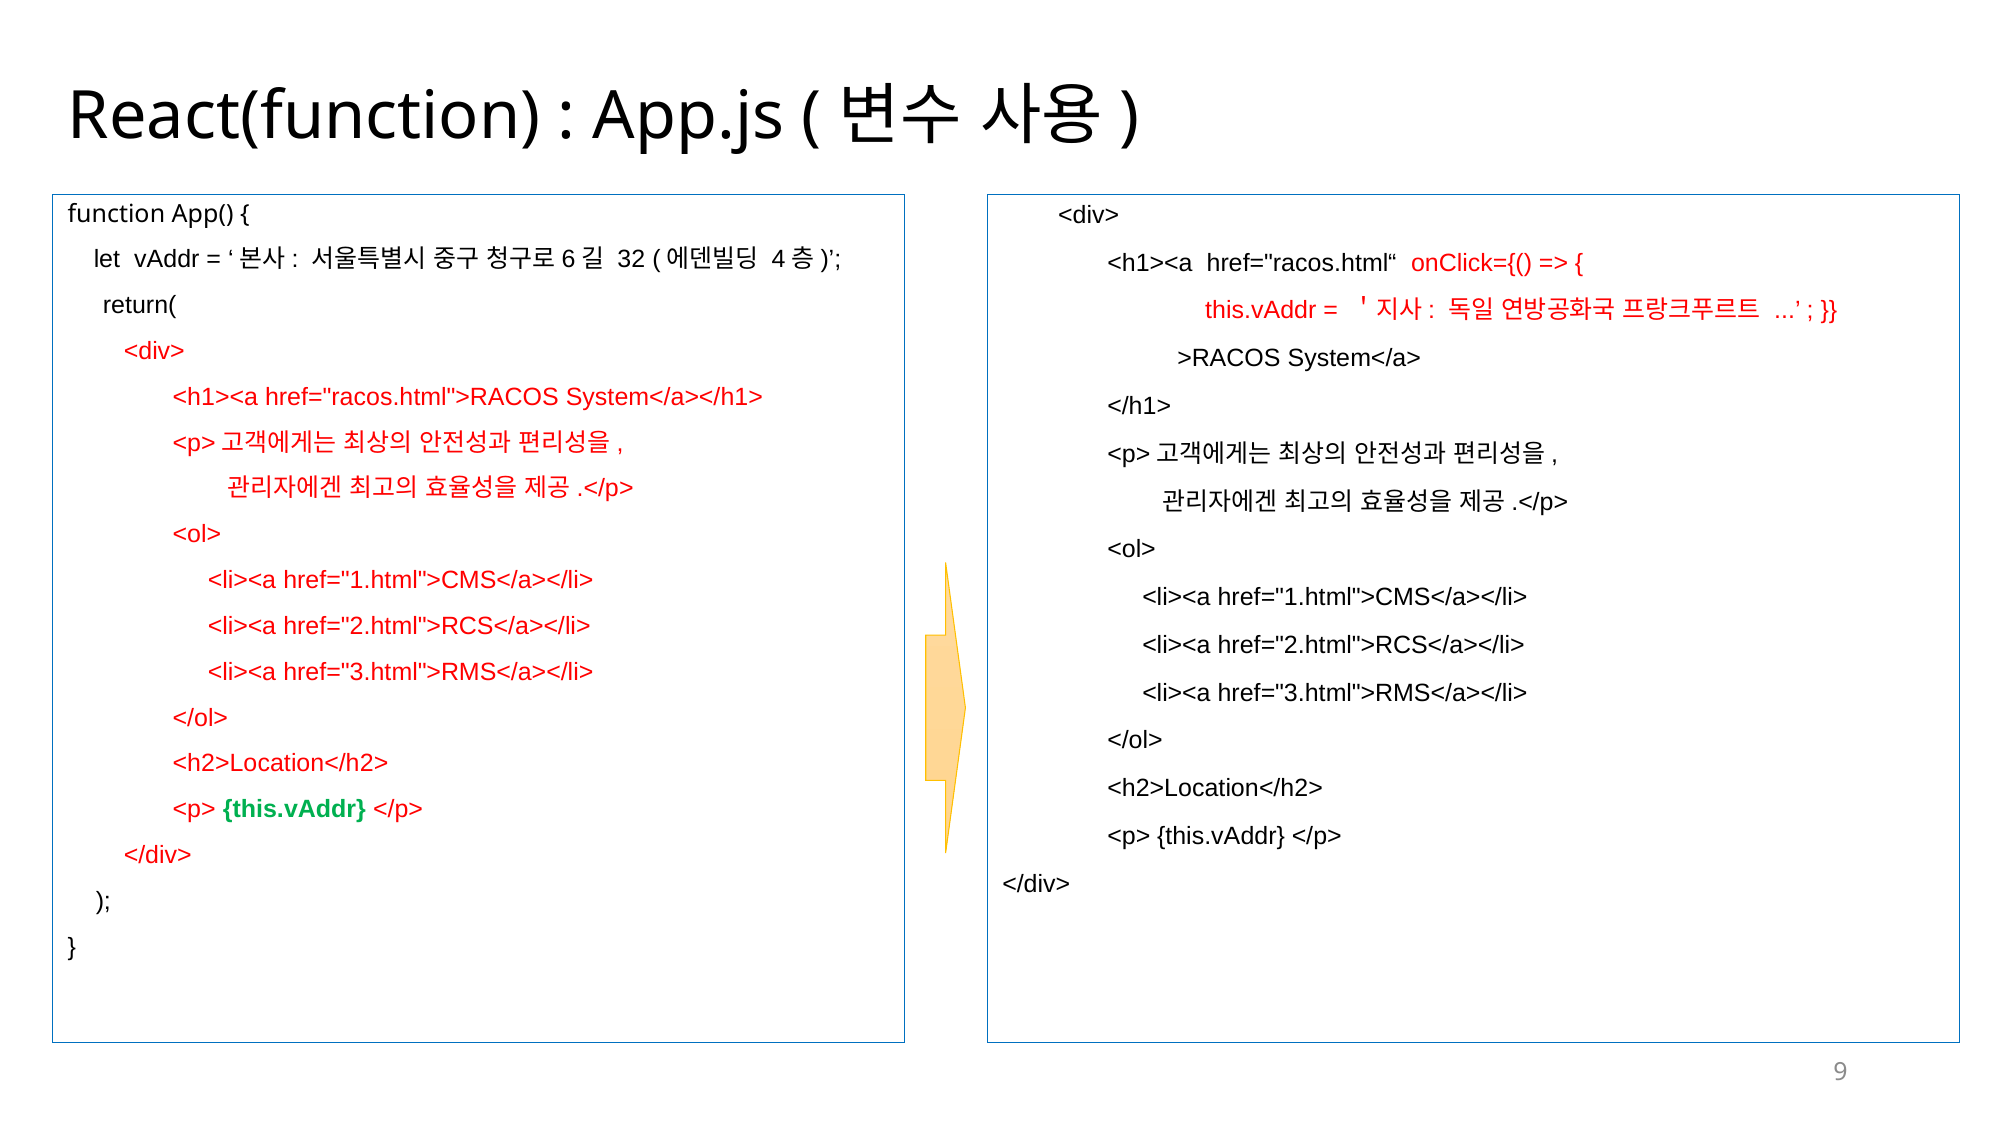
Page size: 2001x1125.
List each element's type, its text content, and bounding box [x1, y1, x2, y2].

text_box [925, 562, 966, 854]
text_box <div> <h1><a href="racos.html“ onClick={() => { this.vAddr = ＇지사: 독일 연방공화국 프랑크푸르트 ...’ ; }} >RACOS System</a> </h1> <p>고객에게는 최상의 안전성과 편리성을, 관리자에겐 최고의 효율성을 제공.</p> <ol> <li><a href="1.html">CMS</a></li> <li><a href="2.html">RCS</a></li> <li><a href="3.html">RMS</a></li> </ol> <h2>Location</h2> <p> {this.vAddr} </p> </div> [987, 194, 1960, 1043]
list function App() { let vAddr = ‘본사: 서울특별시 중구 청구로6길 32 (에덴빌딩 4층)’; return( <div> <h1><a href="racos.html">RACOS System</a></h1> <p>고객에게는 최상의 안전성과 편리성을, 관리자에겐 최고의 효율성을 제공.</p> <ol> <li><a href="1.html">CMS</a></li> <li><a href="2.html">RCS</a></li> <li><a href="3.html">RMS</a></li> </ol> <h2>Location</h2> <p> {this.vAddr} </p> </div> ); } [52, 194, 905, 1043]
slide_number 9 [1412, 1043, 1863, 1103]
title React(function) : App.js (변수 사용) [52, 59, 1952, 175]
